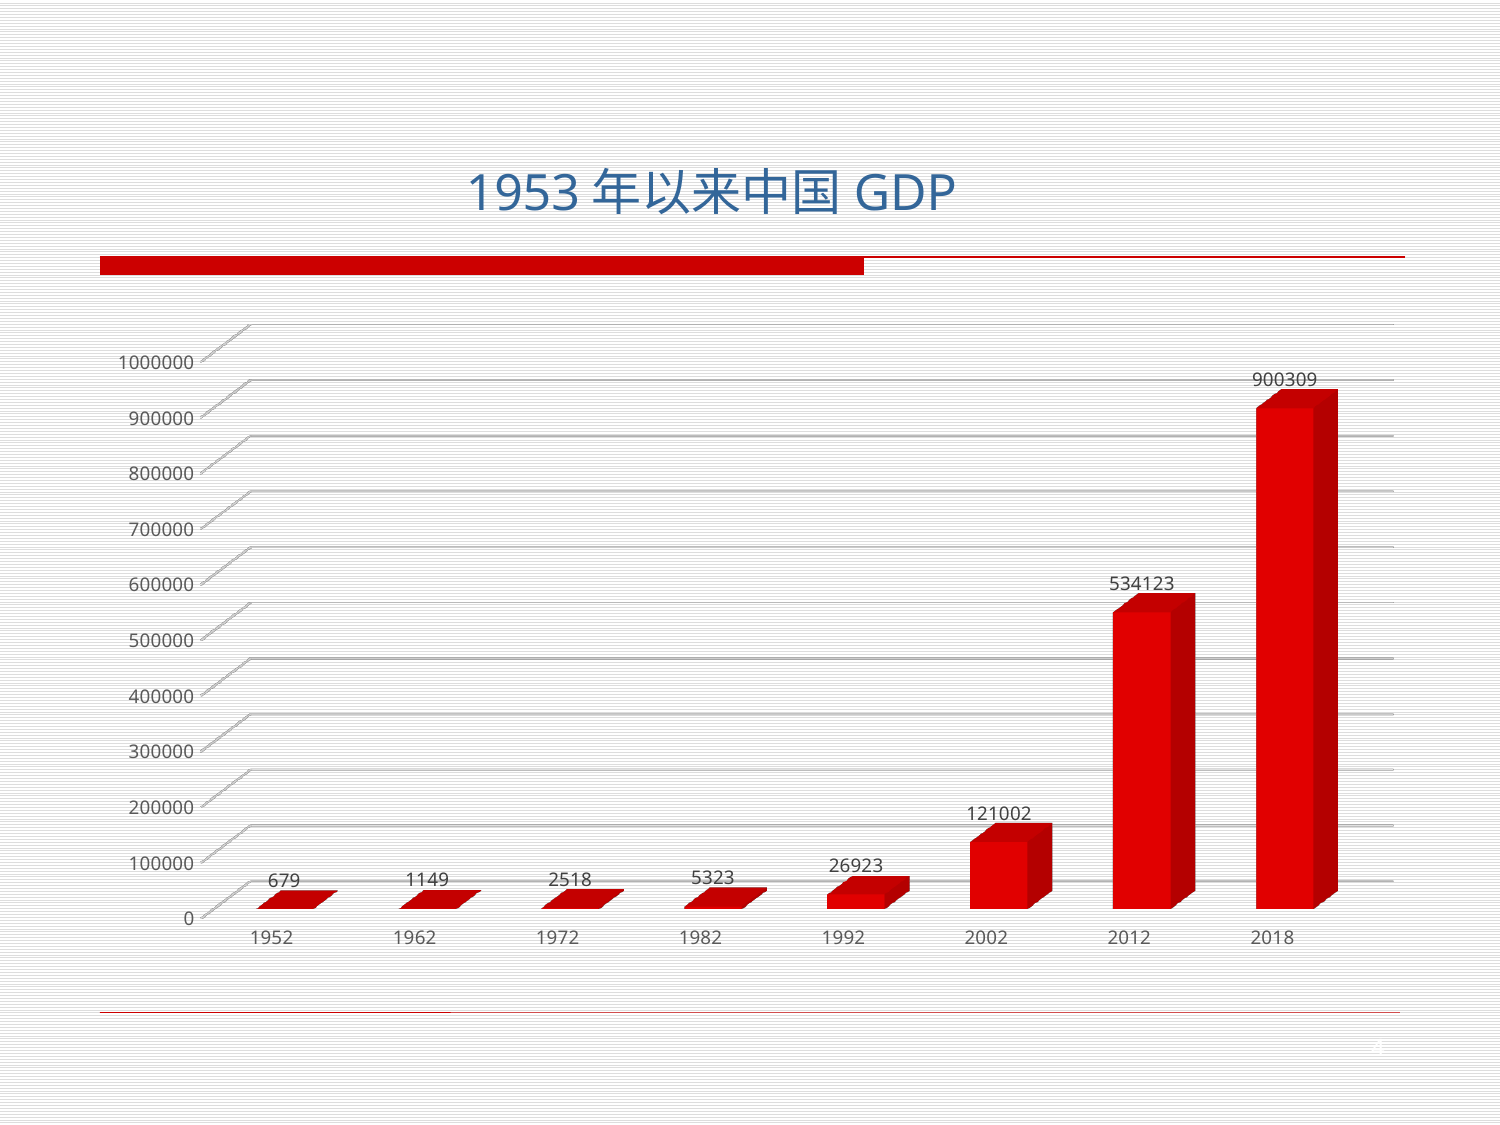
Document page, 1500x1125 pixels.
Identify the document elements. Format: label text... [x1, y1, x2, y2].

slide_number 4 [1074, 1024, 1401, 1103]
chart [88, 311, 1424, 965]
text_box 1953年以来中国GDP [312, 159, 1110, 220]
